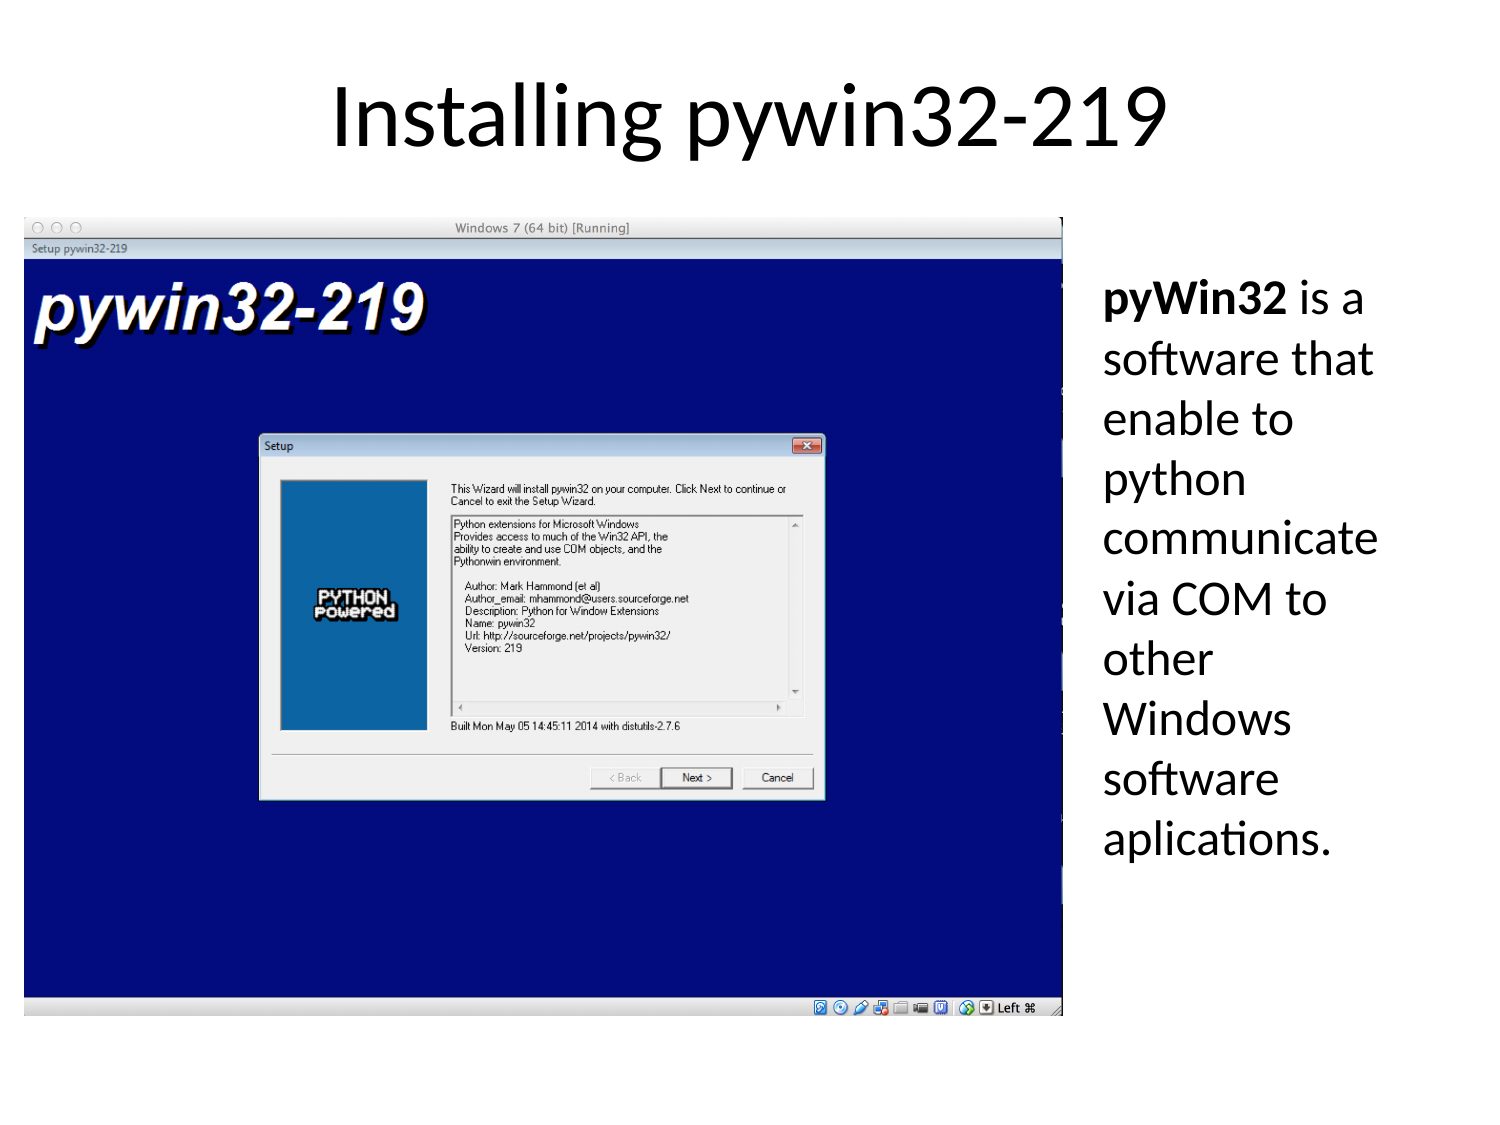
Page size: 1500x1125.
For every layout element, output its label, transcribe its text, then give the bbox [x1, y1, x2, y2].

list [24, 187, 1063, 1047]
title Installing pywin32-219 [75, 45, 1425, 175]
list pyWin32 is a software that enable to python communicate via COM to other Windows software aplications. [1087, 187, 1425, 1005]
